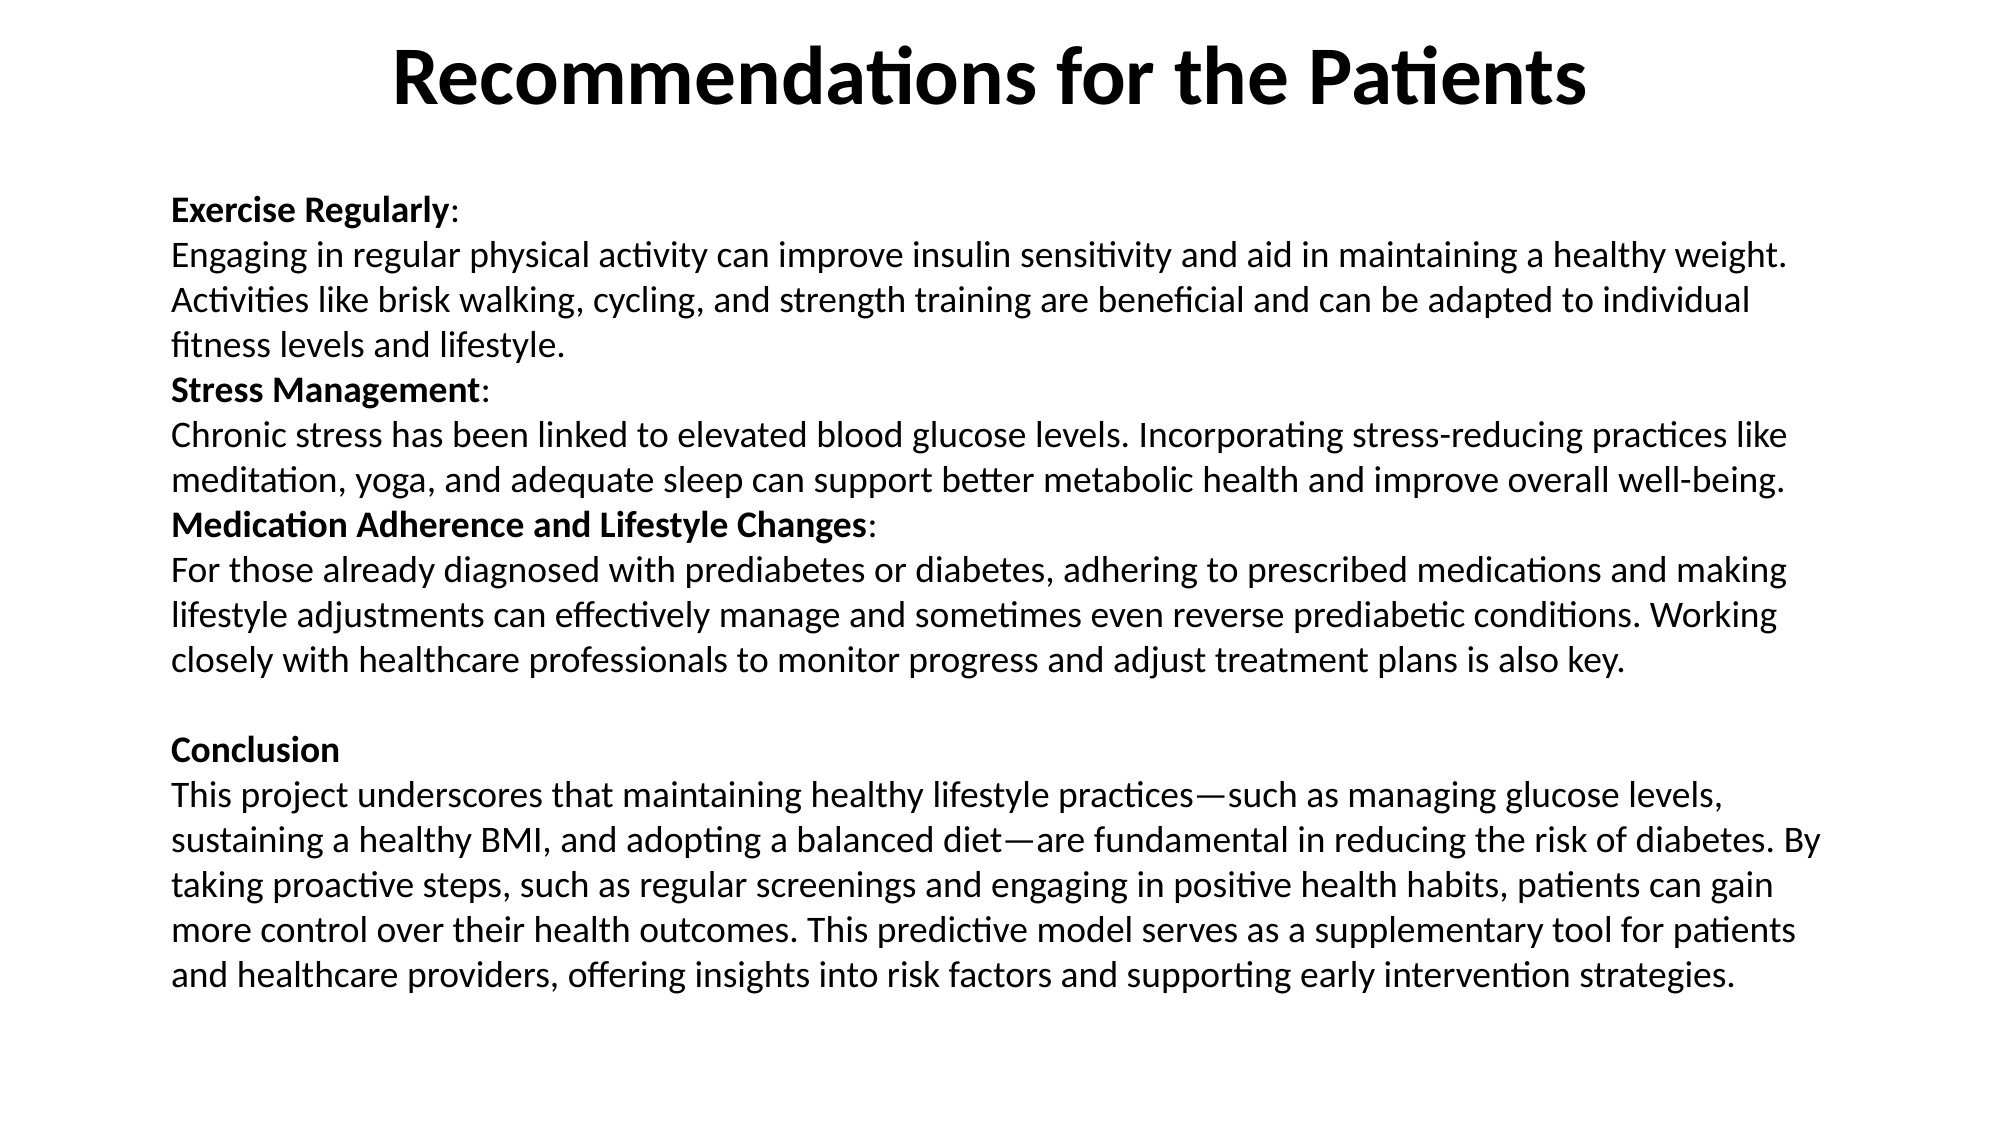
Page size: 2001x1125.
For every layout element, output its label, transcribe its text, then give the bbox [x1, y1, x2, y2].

text_box Exercise Regularly: Engaging in regular physical activity can improve insulin sensitivity and aid in maintaining a healthy weight. Activities like brisk walking, cycling, and strength training are beneficial and can be adapted to individual fitness levels and lifestyle. Stress Management: Chronic stress has been linked to elevated blood glucose levels. Incorporating stress-reducing practices like meditation, yoga, and adequate sleep can support better metabolic health and improve overall well-being. Medication Adherence and Lifestyle Changes: For those already diagnosed with prediabetes or diabetes, adhering to prescribed medications and making lifestyle adjustments can effectively manage and sometimes even reverse prediabetic conditions. Working closely with healthcare professionals to monitor progress and adjust treatment plans is also key. Conclusion This project underscores that maintaining healthy lifestyle practices—such as managing glucose levels, sustaining a healthy BMI, and adopting a balanced diet—are fundamental in reducing the risk of diabetes. By taking proactive steps, such as regular screenings and engaging in positive health habits, patients can gain more control over their health outcomes. This predictive model serves as a supplementary tool for patients and healthcare providers, offering insights into risk factors and supporting early intervention strategies. [156, 177, 1844, 1003]
text_box Recommendations for the Patients [377, 13, 1623, 129]
